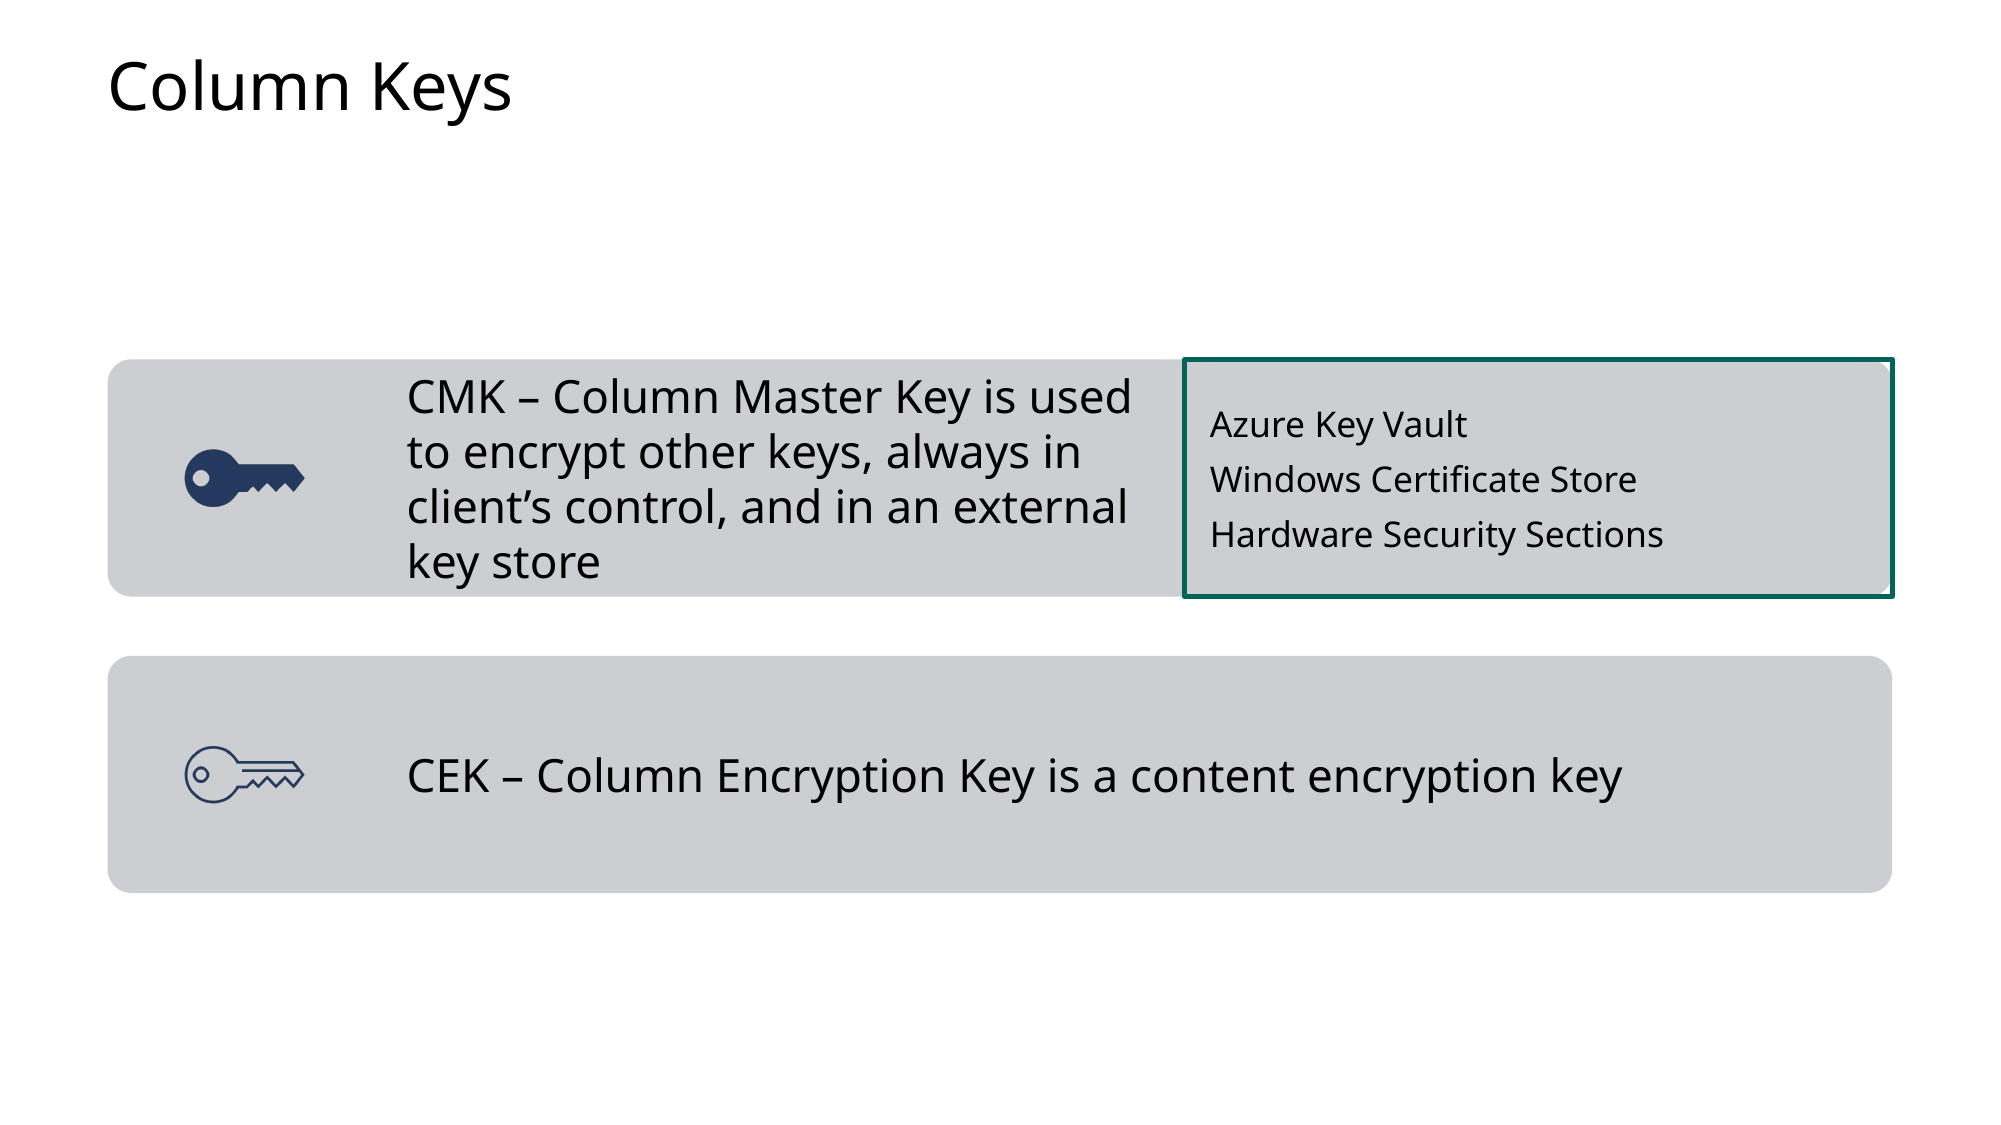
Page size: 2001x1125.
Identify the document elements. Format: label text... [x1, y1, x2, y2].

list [107, 230, 1893, 1022]
title Column Keys [107, 52, 1893, 129]
